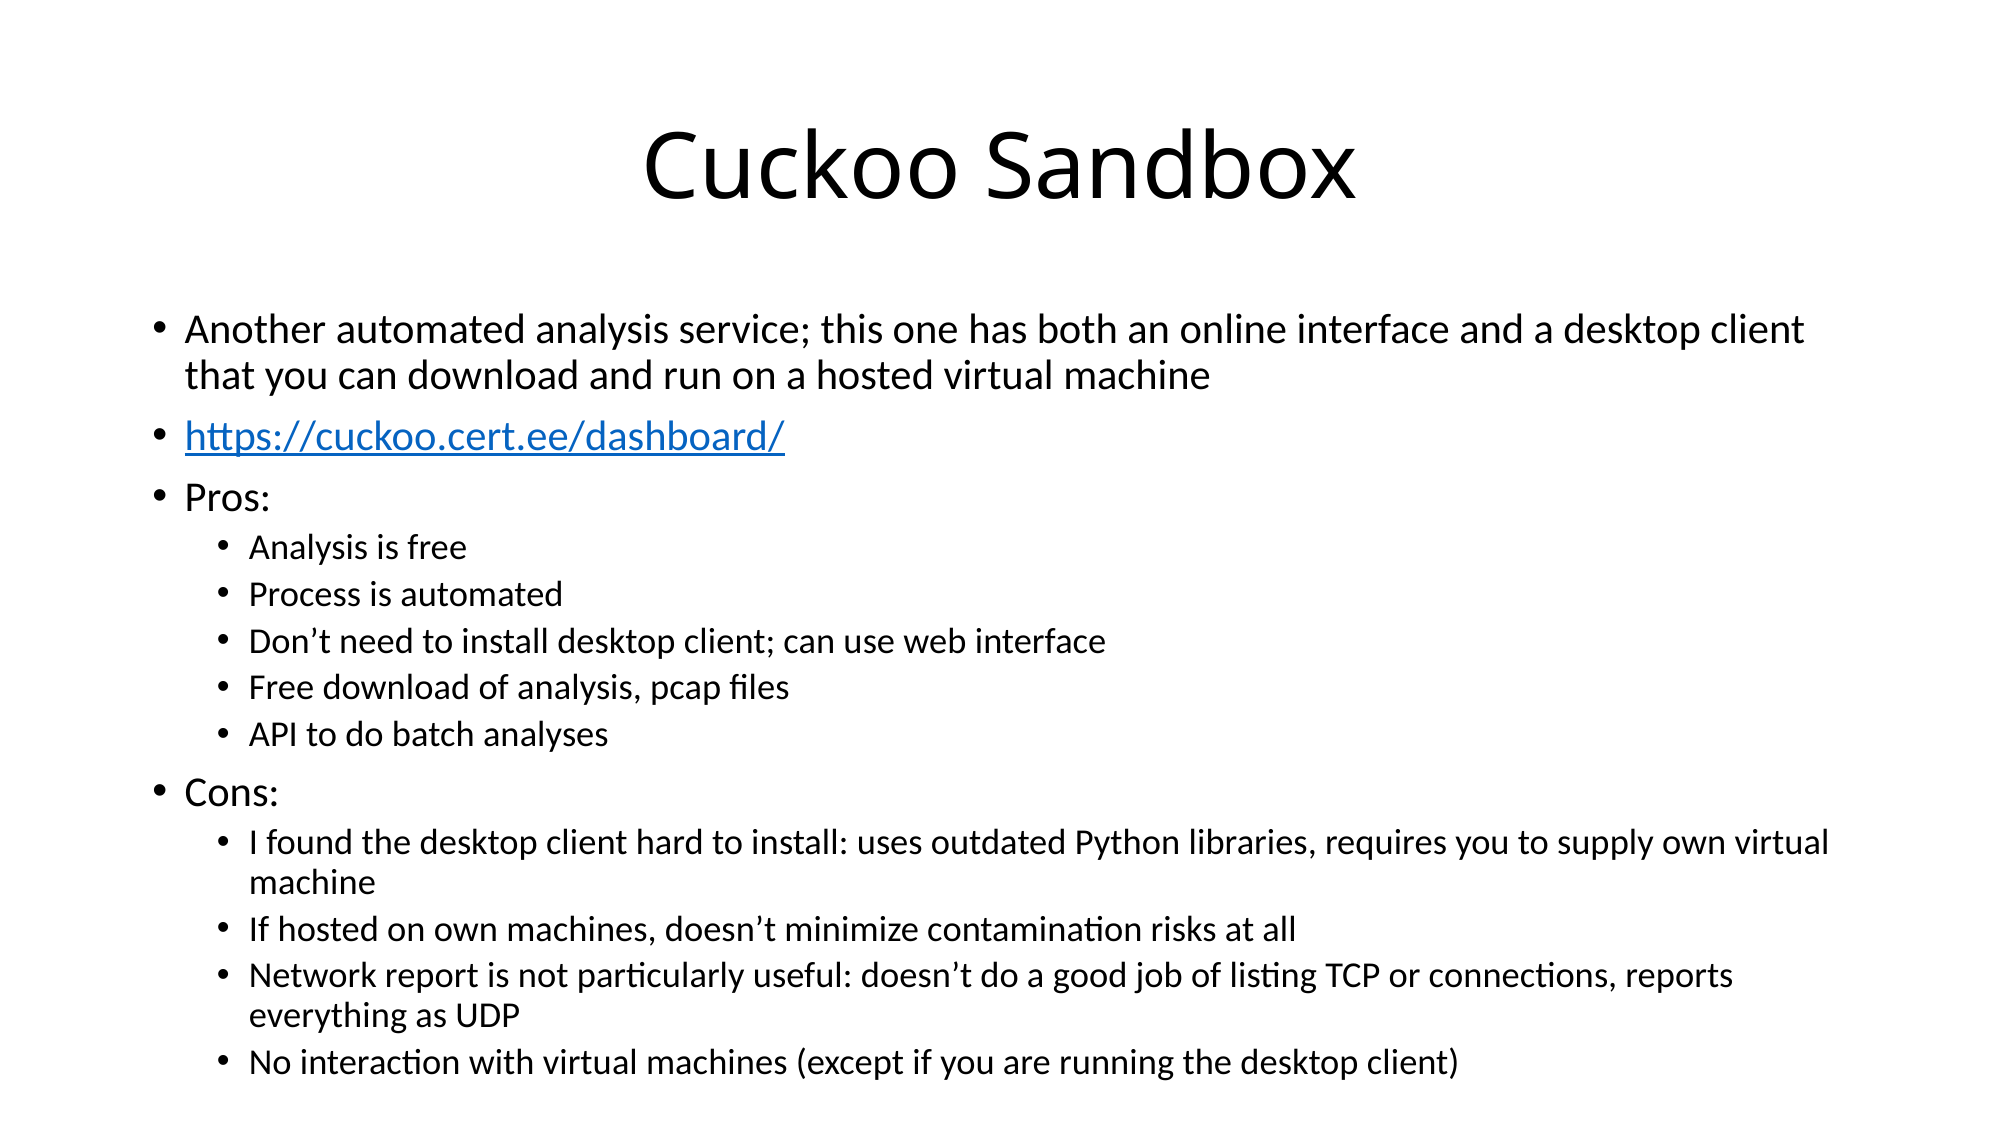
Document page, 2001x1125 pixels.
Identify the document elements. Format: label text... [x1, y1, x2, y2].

title Cuckoo Sandbox [137, 59, 1863, 278]
list Another automated analysis service; this one has both an online interface and a desktop client that you can download and run on a hosted virtual machine https://cuckoo.cert.ee/dashboard/ Pros: Analysis is free Process is automated Don’t need to install desktop client; can use web interface Free download of analysis, pcap files API to do batch analyses Cons: I found the desktop client hard to install: uses outdated Python libraries, requires you to supply own virtual machine If hosted on own machines, doesn’t minimize contamination risks at all Network report is not particularly useful: doesn’t do a good job of listing TCP or connections, reports everything as UDP No interaction with virtual machines (except if you are running the desktop client) [137, 299, 1863, 1098]
